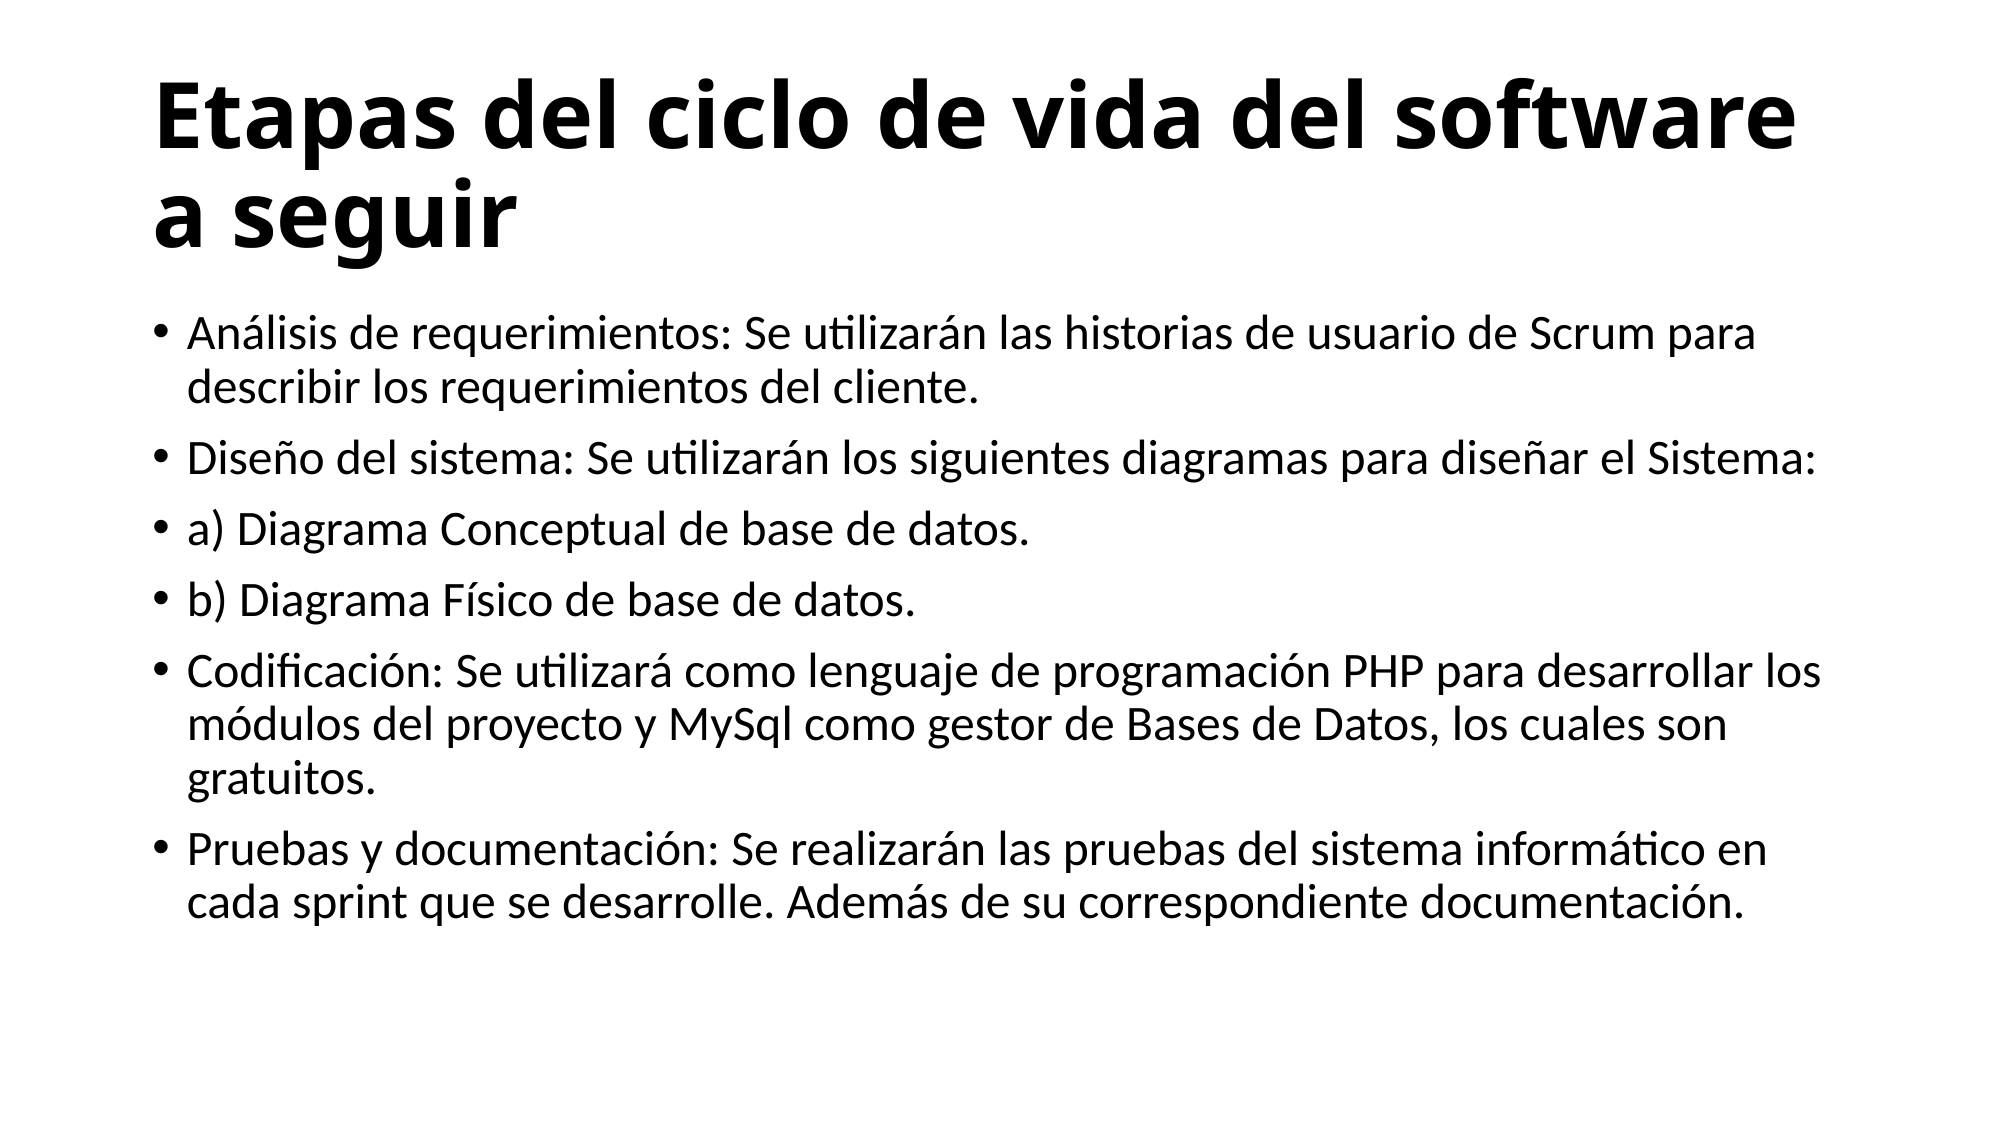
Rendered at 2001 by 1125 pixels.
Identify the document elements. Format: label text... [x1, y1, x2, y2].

title Etapas del ciclo de vida del software a seguir [137, 59, 1863, 278]
list Análisis de requerimientos: Se utilizarán las historias de usuario de Scrum para describir los requerimientos del cliente. Diseño del sistema: Se utilizarán los siguientes diagramas para diseñar el Sistema: a) Diagrama Conceptual de base de datos. b) Diagrama Físico de base de datos. Codificación: Se utilizará como lenguaje de programación PHP para desarrollar los módulos del proyecto y MySql como gestor de Bases de Datos, los cuales son gratuitos. Pruebas y documentación: Se realizarán las pruebas del sistema informático en cada sprint que se desarrolle. Además de su correspondiente documentación. [137, 299, 1863, 1014]
